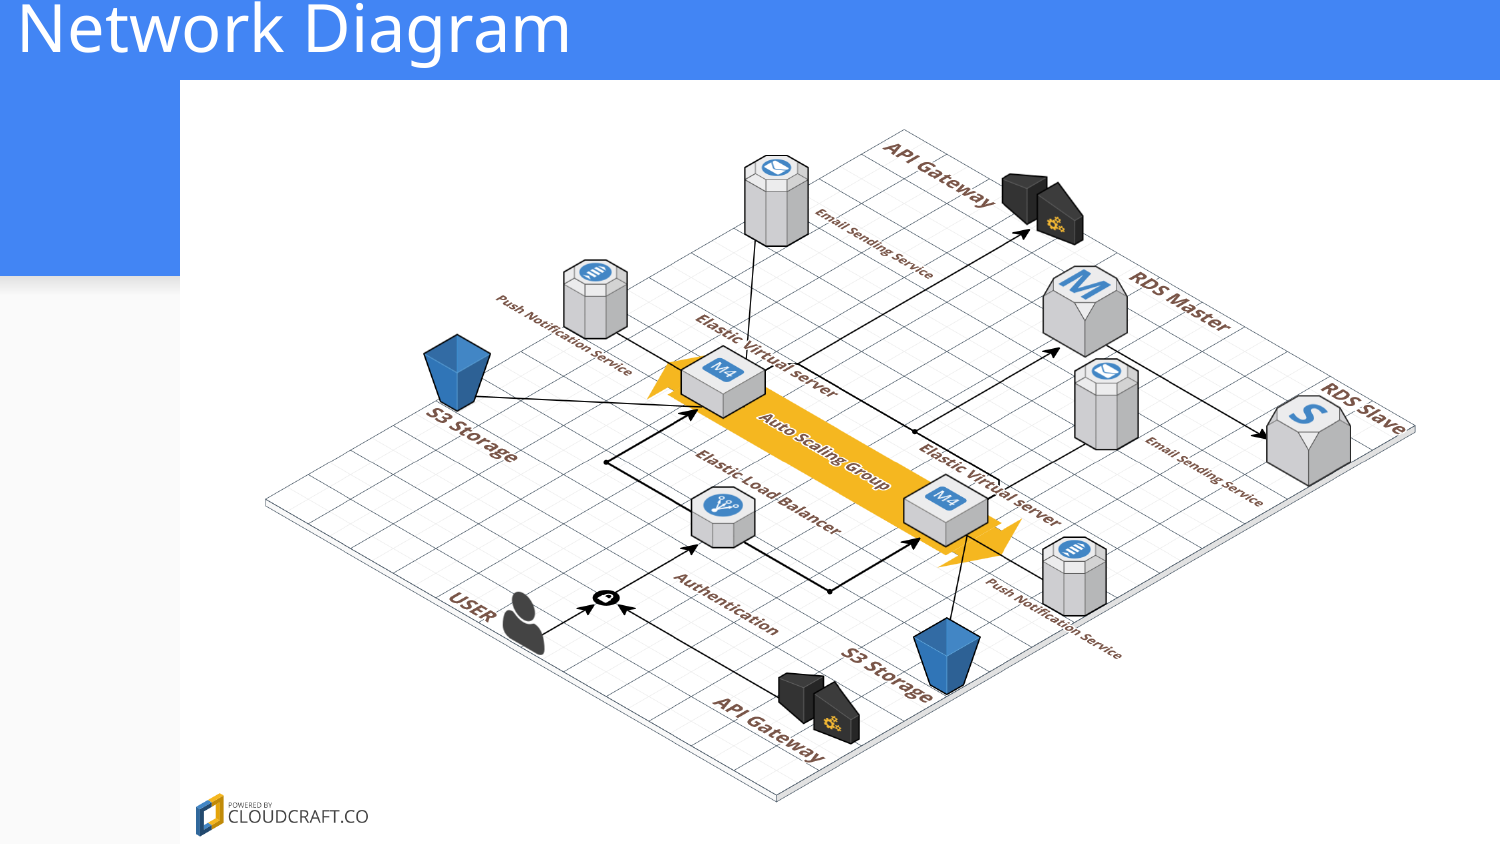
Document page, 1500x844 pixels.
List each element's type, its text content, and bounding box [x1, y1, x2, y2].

title Network Diagram [1, 0, 1351, 81]
picture [179, 80, 1500, 844]
